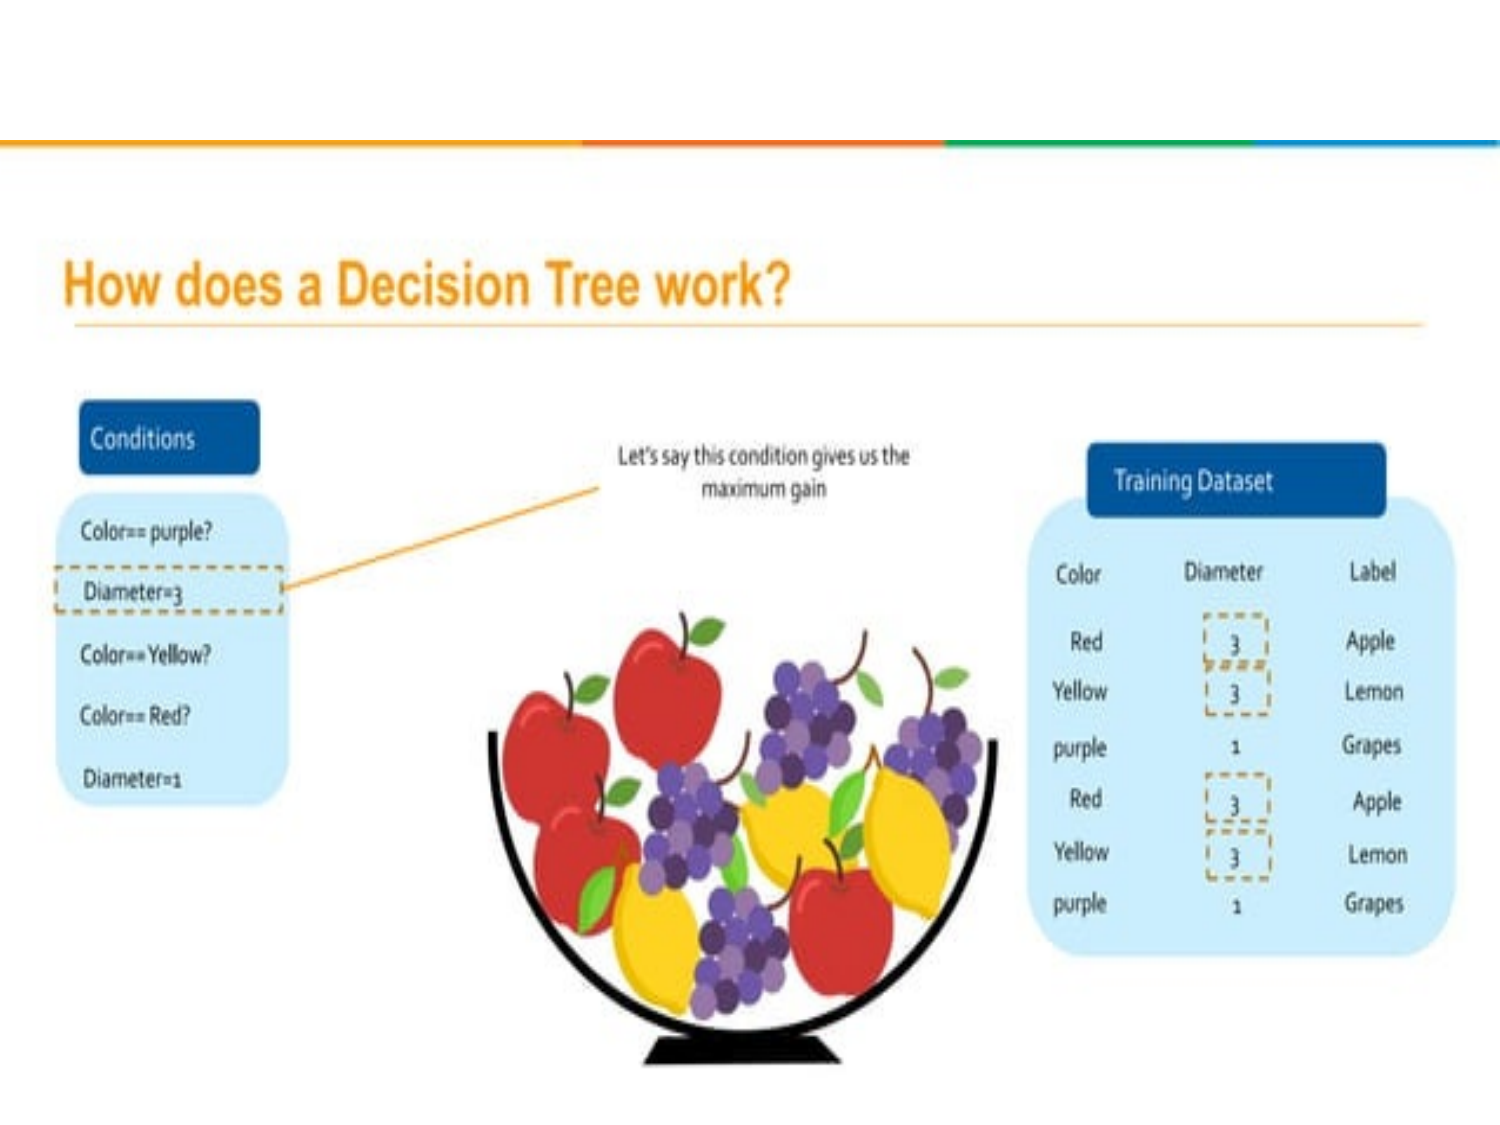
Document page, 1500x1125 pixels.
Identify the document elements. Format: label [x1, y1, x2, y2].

picture [0, 139, 1500, 1125]
